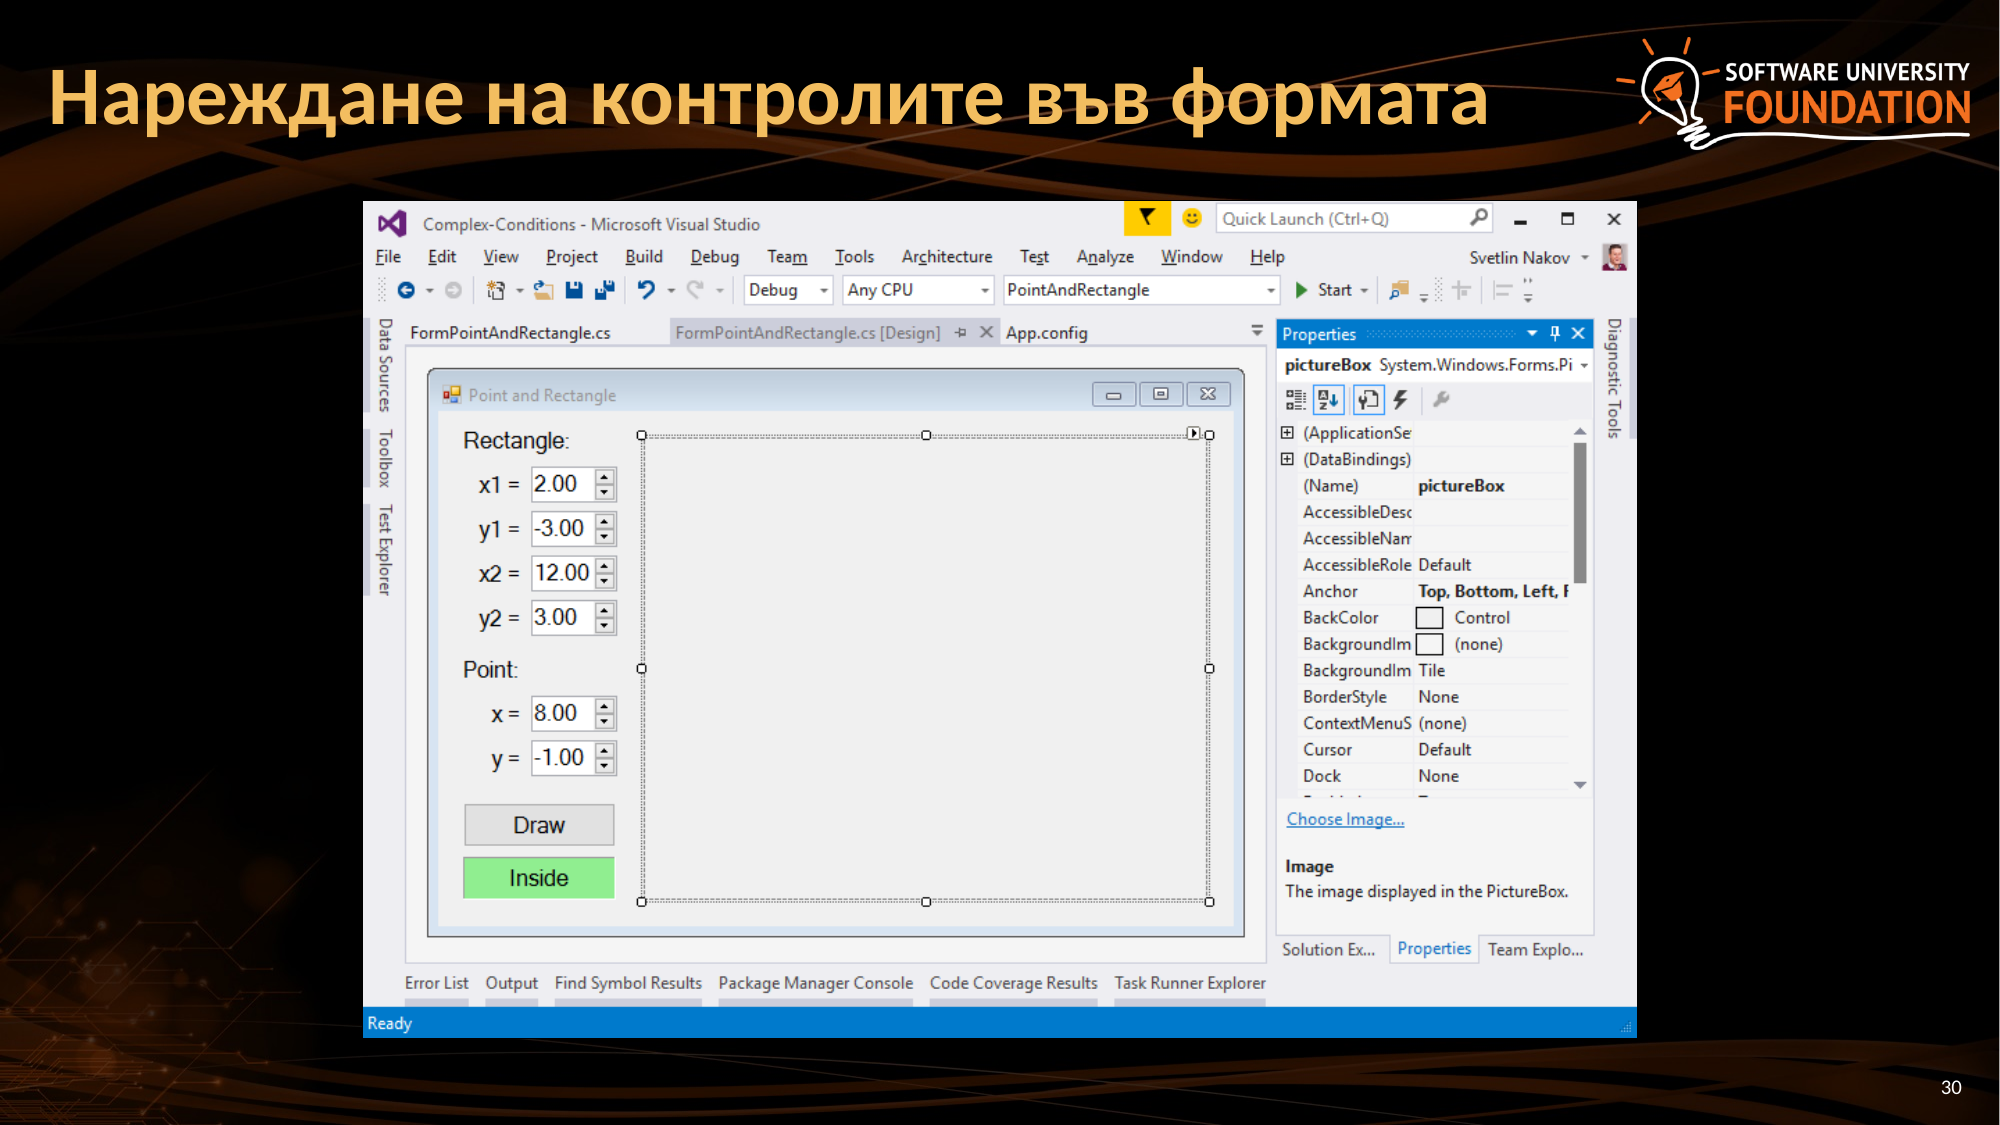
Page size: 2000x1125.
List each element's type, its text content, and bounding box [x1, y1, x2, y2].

slide_number 30 [1897, 1070, 1968, 1103]
picture [0, 0, 2000, 1125]
title Нареждане на контролите във формата [30, 6, 1602, 189]
